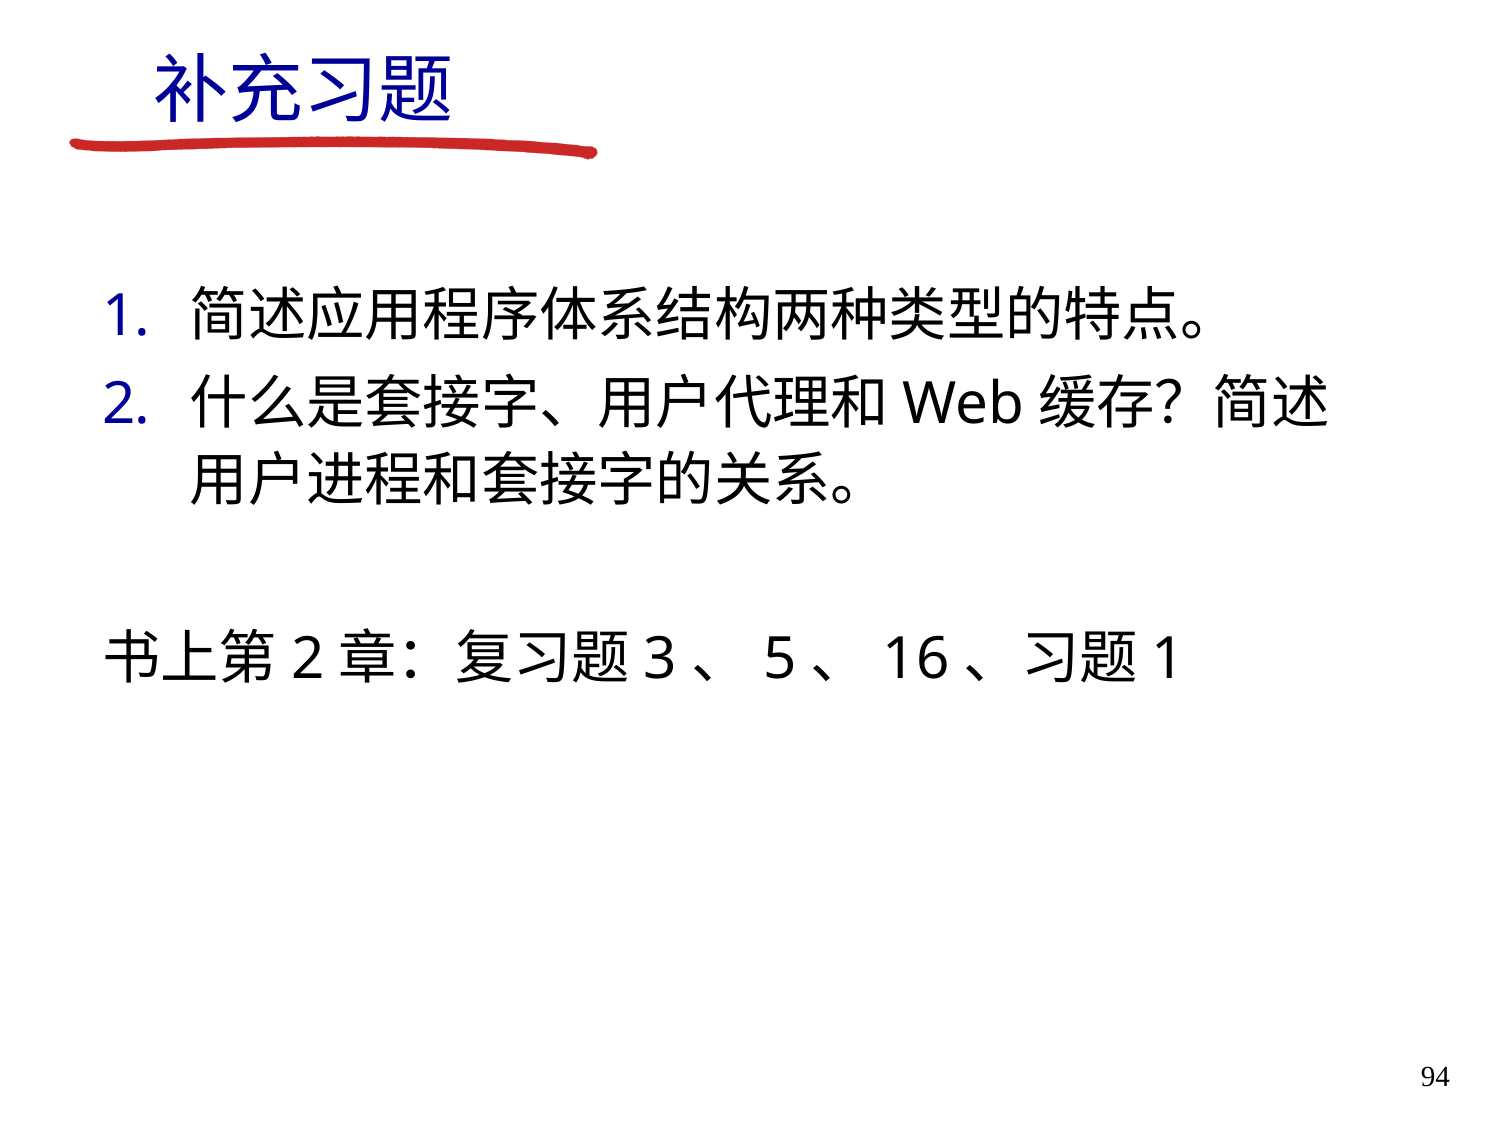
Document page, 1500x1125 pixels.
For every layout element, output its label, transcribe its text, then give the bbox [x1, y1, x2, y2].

text_box 简述应用程序体系结构两种类型的特点。 什么是套接字、用户代理和Web缓存？简述用户进程和套接字的关系。 书上第2章：复习题3、5、16、习题1 [87, 262, 1363, 1025]
title 补充习题 [138, 0, 1414, 181]
picture [66, 130, 604, 166]
text_box 94 [1362, 1049, 1466, 1125]
